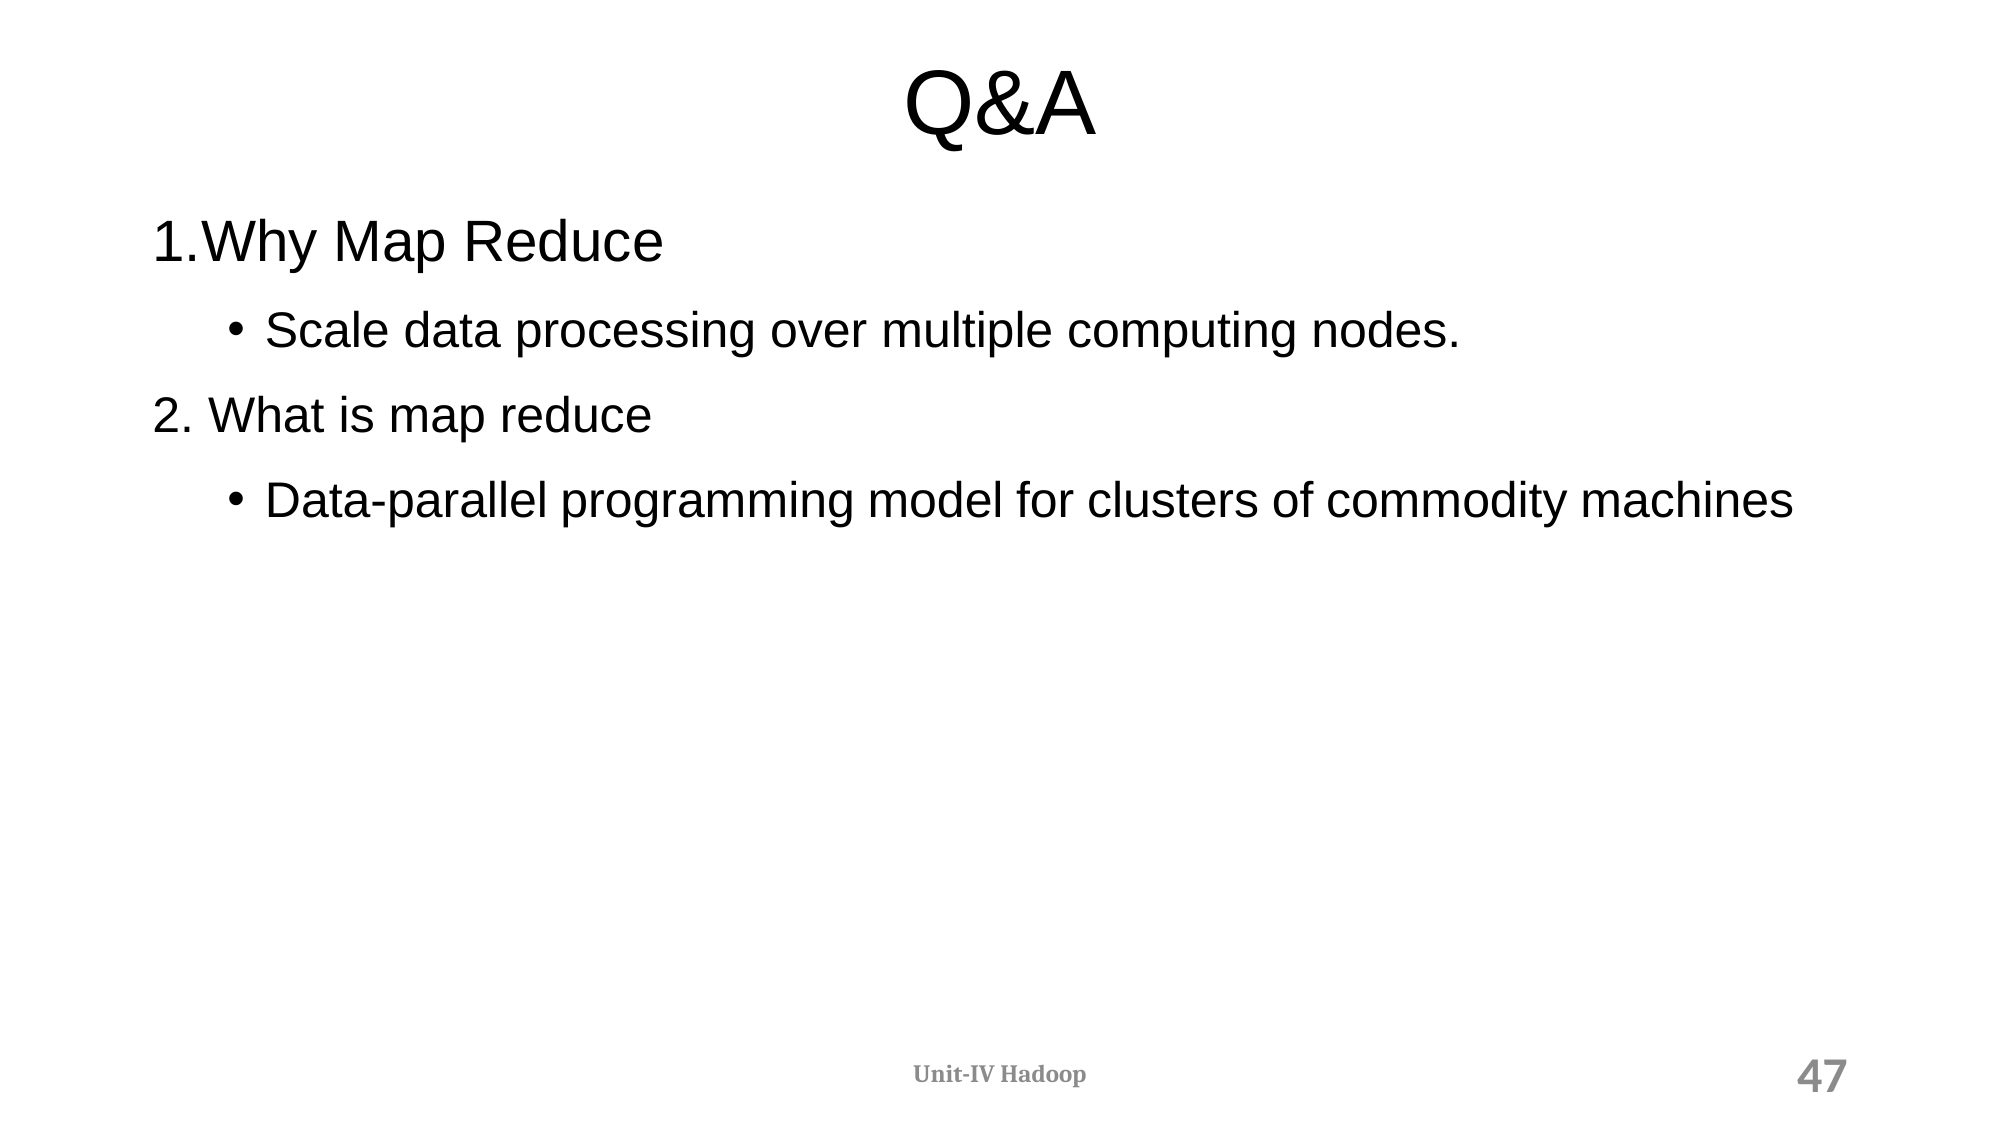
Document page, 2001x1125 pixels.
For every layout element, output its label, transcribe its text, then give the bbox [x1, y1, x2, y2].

title Q&A [137, 40, 1863, 169]
list 1.Why Map Reduce Scale data processing over multiple computing nodes. 2. What is map reduce Data-parallel programming model for clusters of commodity machines [137, 195, 1863, 1014]
slide_number 47 [1412, 1042, 1863, 1103]
footer Unit-IV Hadoop [662, 1042, 1338, 1103]
